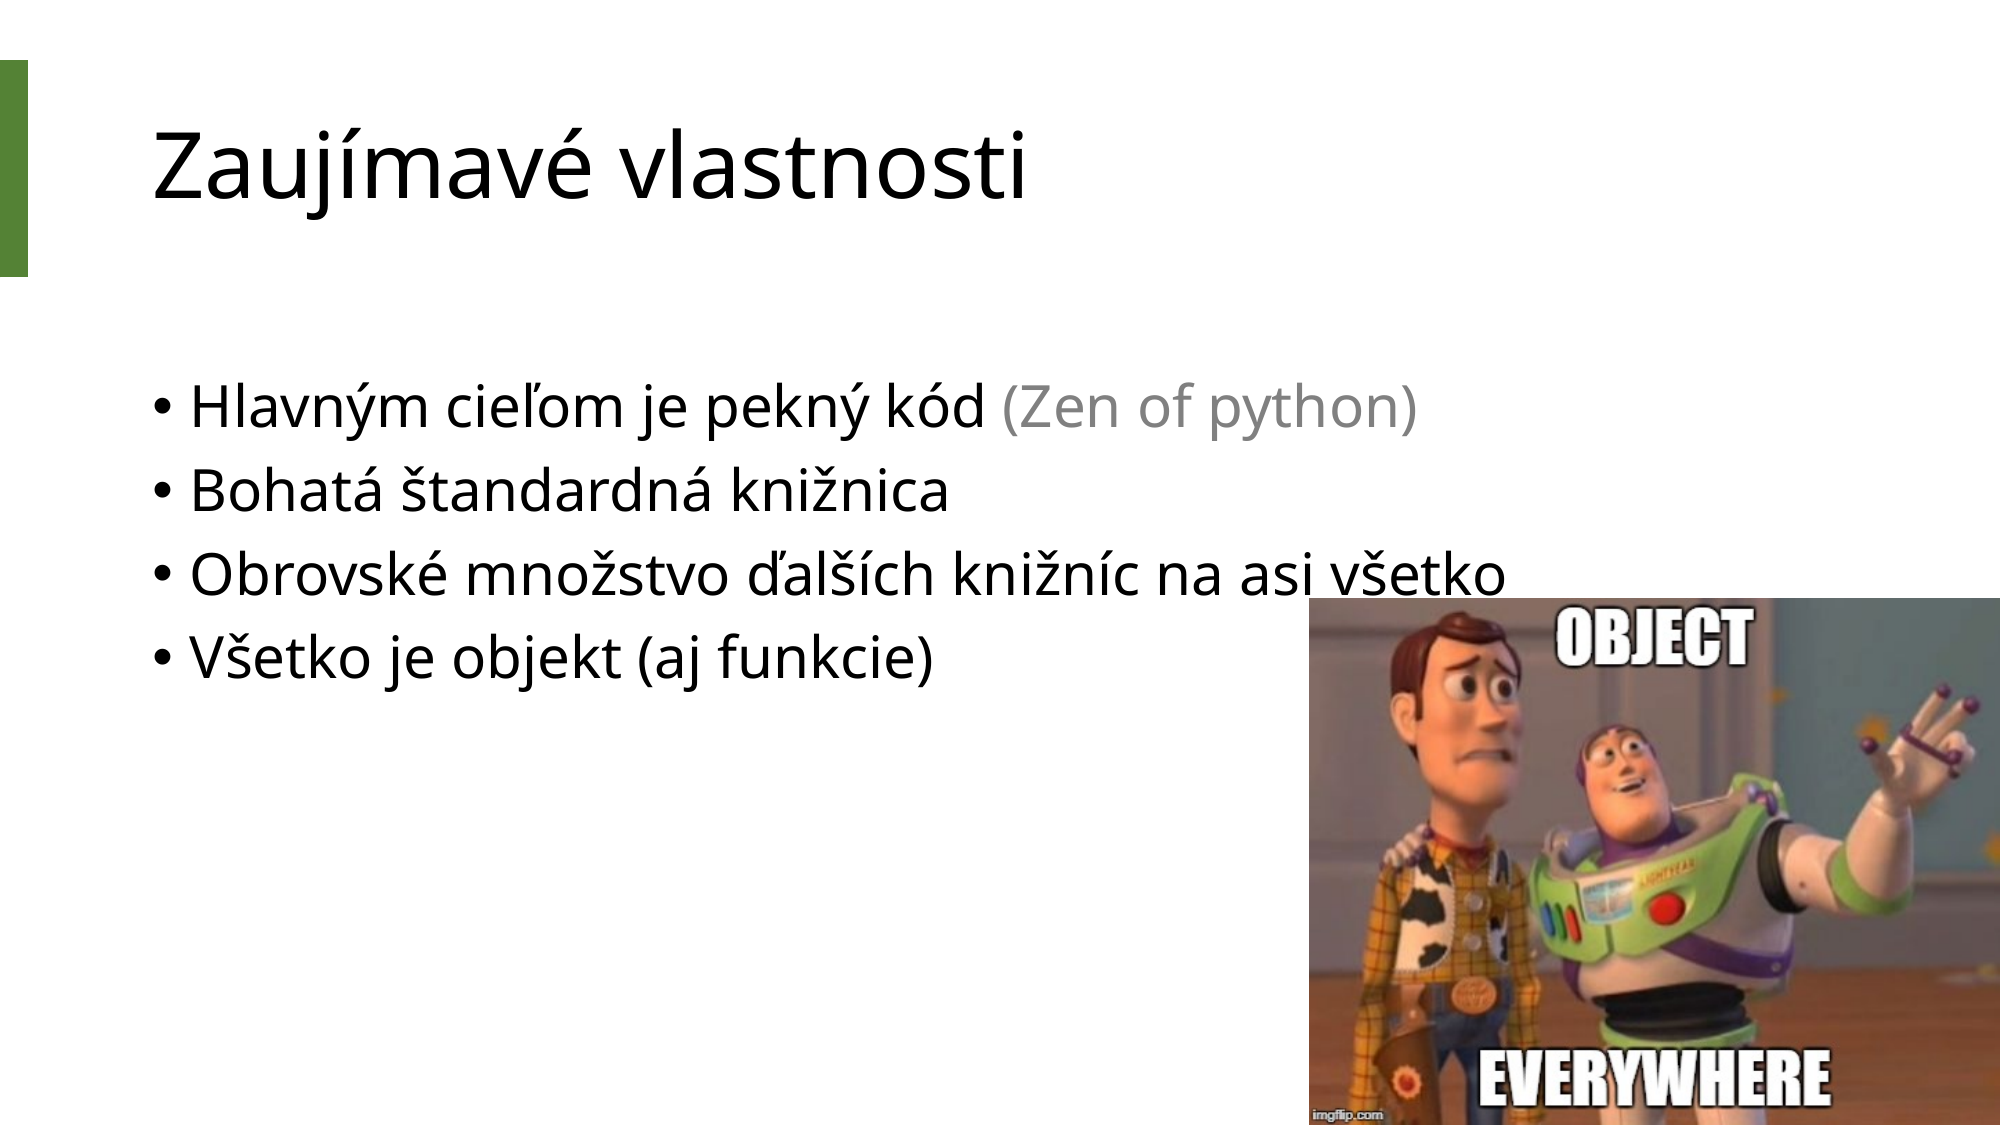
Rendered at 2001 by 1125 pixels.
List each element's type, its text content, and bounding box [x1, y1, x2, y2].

title Zaujímavé vlastnosti [137, 59, 1863, 278]
picture [1309, 598, 2000, 1125]
list Hlavným cieľom je pekný kód (Zen of python) Bohatá štandardná knižnica Obrovské množstvo ďalších knižníc na asi všetko Všetko je objekt (aj funkcie) [137, 369, 1863, 1014]
